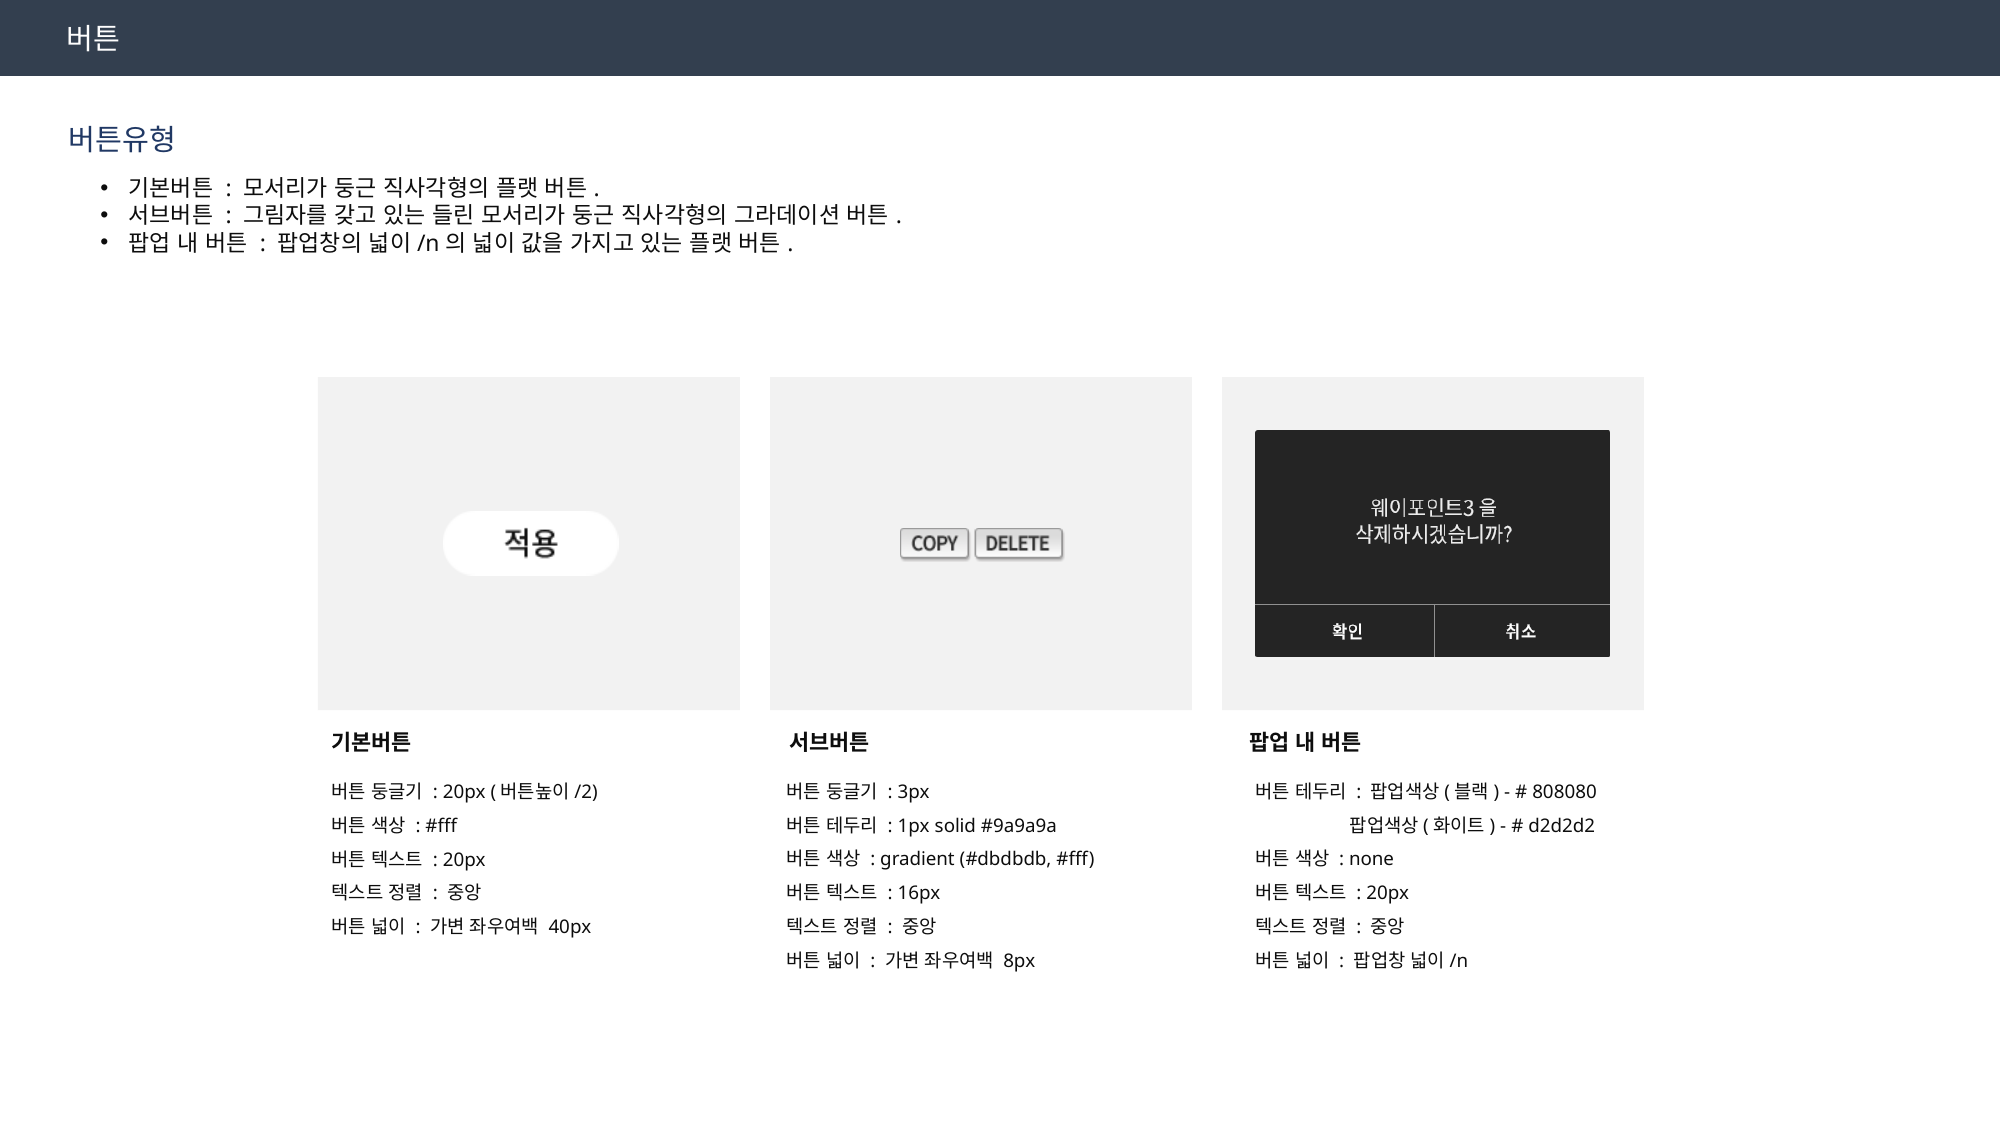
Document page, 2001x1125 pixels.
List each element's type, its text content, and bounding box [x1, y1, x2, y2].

text_box 팝업 내 버튼 [1234, 721, 1377, 762]
text_box 기본버튼 [317, 721, 427, 761]
picture [443, 511, 619, 576]
text_box 기본버튼 : 모서리가 둥근 직사각형의 플랫 버튼. 서브버튼 : 그림자를 갖고 있는 들린 모서리가 둥근 직사각형의 그라데이션 버튼. 팝업 내 버튼 : 팝업창의 넓이/n의 넓이 값을 가지고 있는 플랫 버튼. [85, 166, 918, 264]
text_box 버튼 [51, 12, 136, 63]
text_box 버튼유형 [54, 113, 192, 164]
text_box [317, 376, 741, 711]
text_box [0, 0, 2000, 77]
text_box 버튼 둥글기 : 20px (버튼높이/2) 버튼 색상 : #fff 버튼 텍스트 : 20px 텍스트 정렬 : 중앙 버튼 넓이 : 가변 좌우여백 40px [316, 761, 613, 945]
text_box 서브버튼 [774, 721, 885, 761]
text_box [1221, 376, 1645, 711]
picture [1255, 430, 1610, 657]
picture [900, 527, 1065, 562]
text_box [769, 376, 1193, 711]
text_box 버튼 둥글기 : 3px 버튼 테두리 : 1px solid #9a9a9a 버튼 색상 : gradient (#dbdbdb, #fff) 버튼 텍스트 : 16px 텍스트 정렬 : 중앙 버튼 넓이 : 가변 좌우여백 8px [771, 761, 1115, 979]
text_box 버튼 테두리 : 팝업색상(블랙) - # 808080 팝업색상(화이트) - # d2d2d2 버튼 색상 : none 버튼 텍스트 : 20px 텍스트 정렬 : 중앙 버튼 넓이 : 팝업창 넓이/n [1240, 761, 1612, 979]
